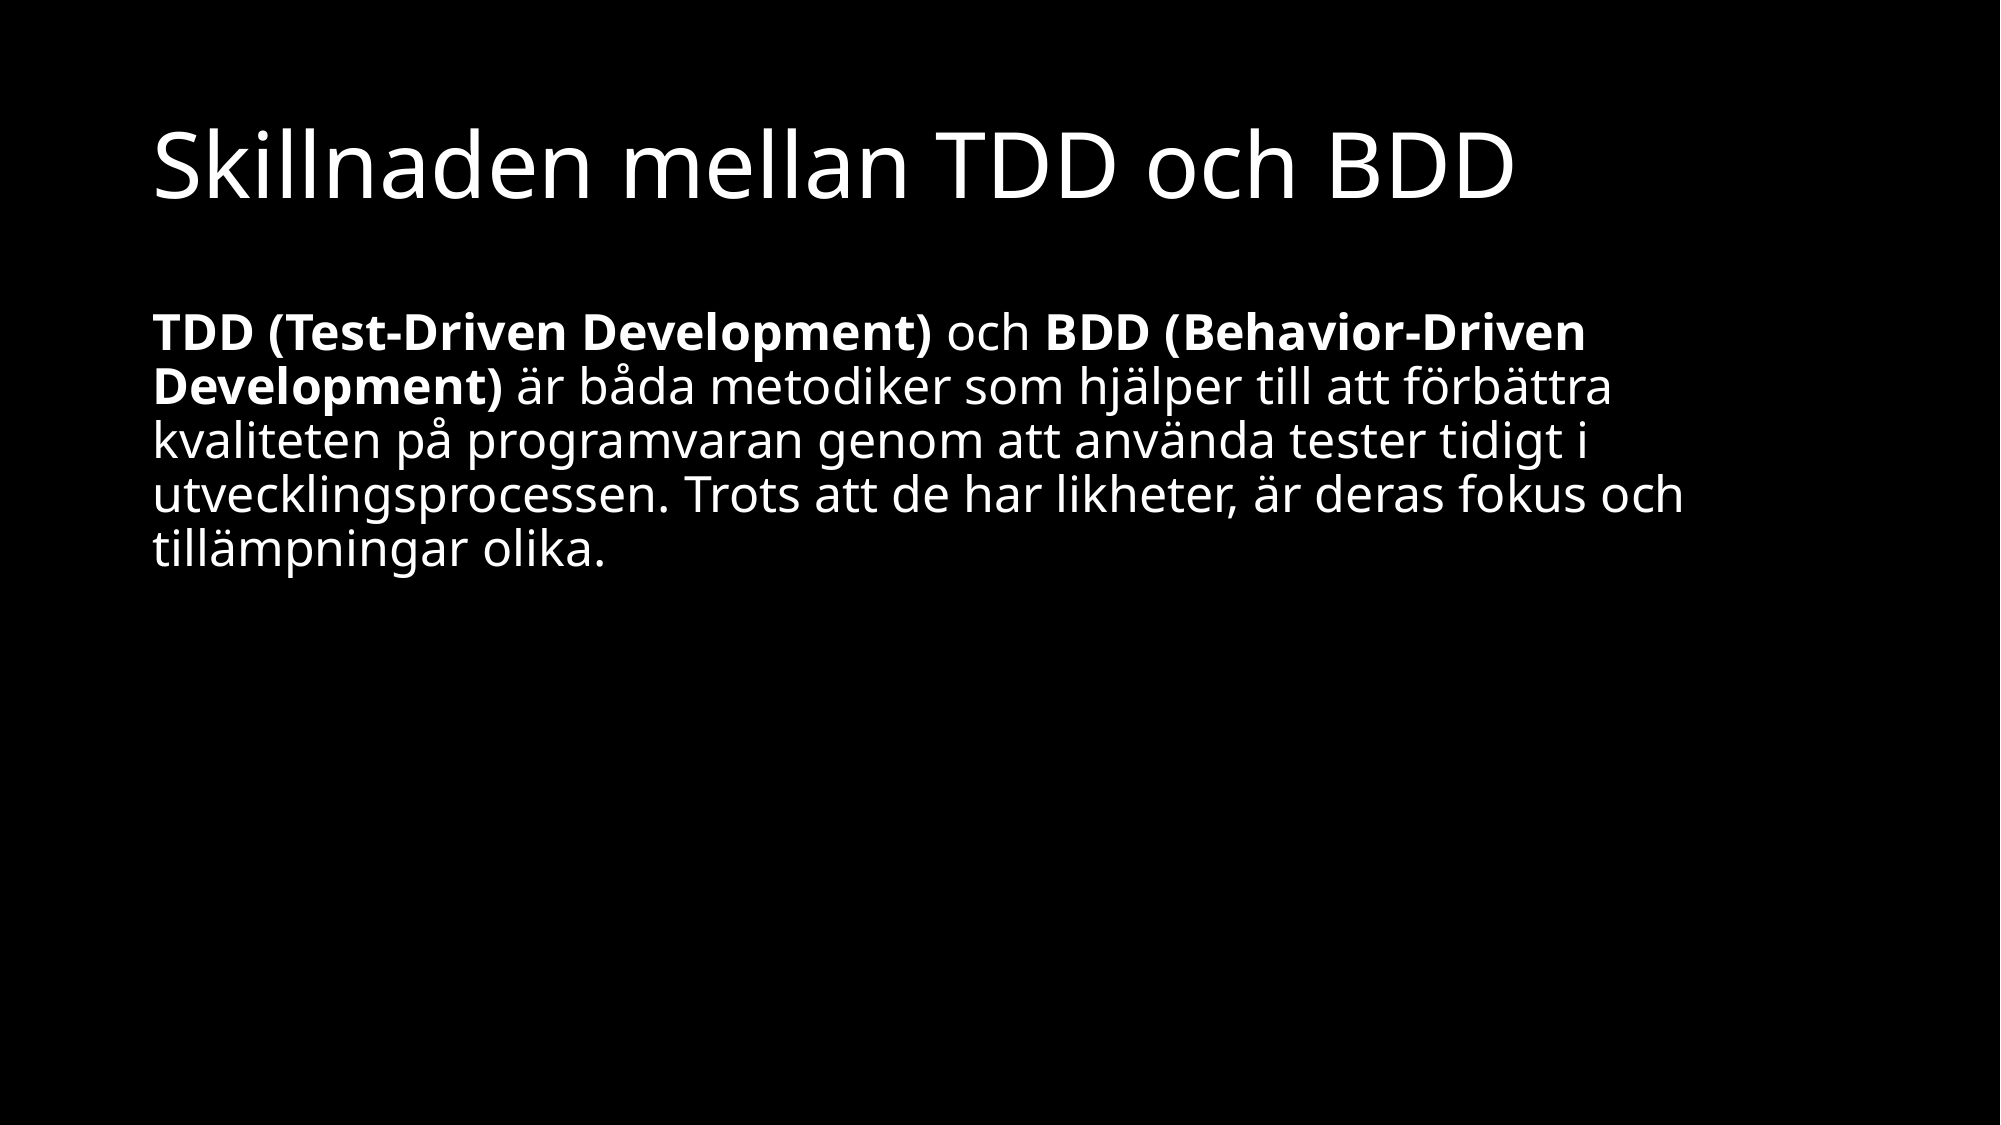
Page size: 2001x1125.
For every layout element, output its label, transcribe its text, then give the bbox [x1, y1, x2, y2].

title Skillnaden mellan TDD och BDD [137, 59, 1863, 278]
list TDD (Test-Driven Development) och BDD (Behavior-Driven Development) är båda metodiker som hjälper till att förbättra kvaliteten på programvaran genom att använda tester tidigt i utvecklingsprocessen. Trots att de har likheter, är deras fokus och tillämpningar olika. [137, 299, 1863, 1014]
